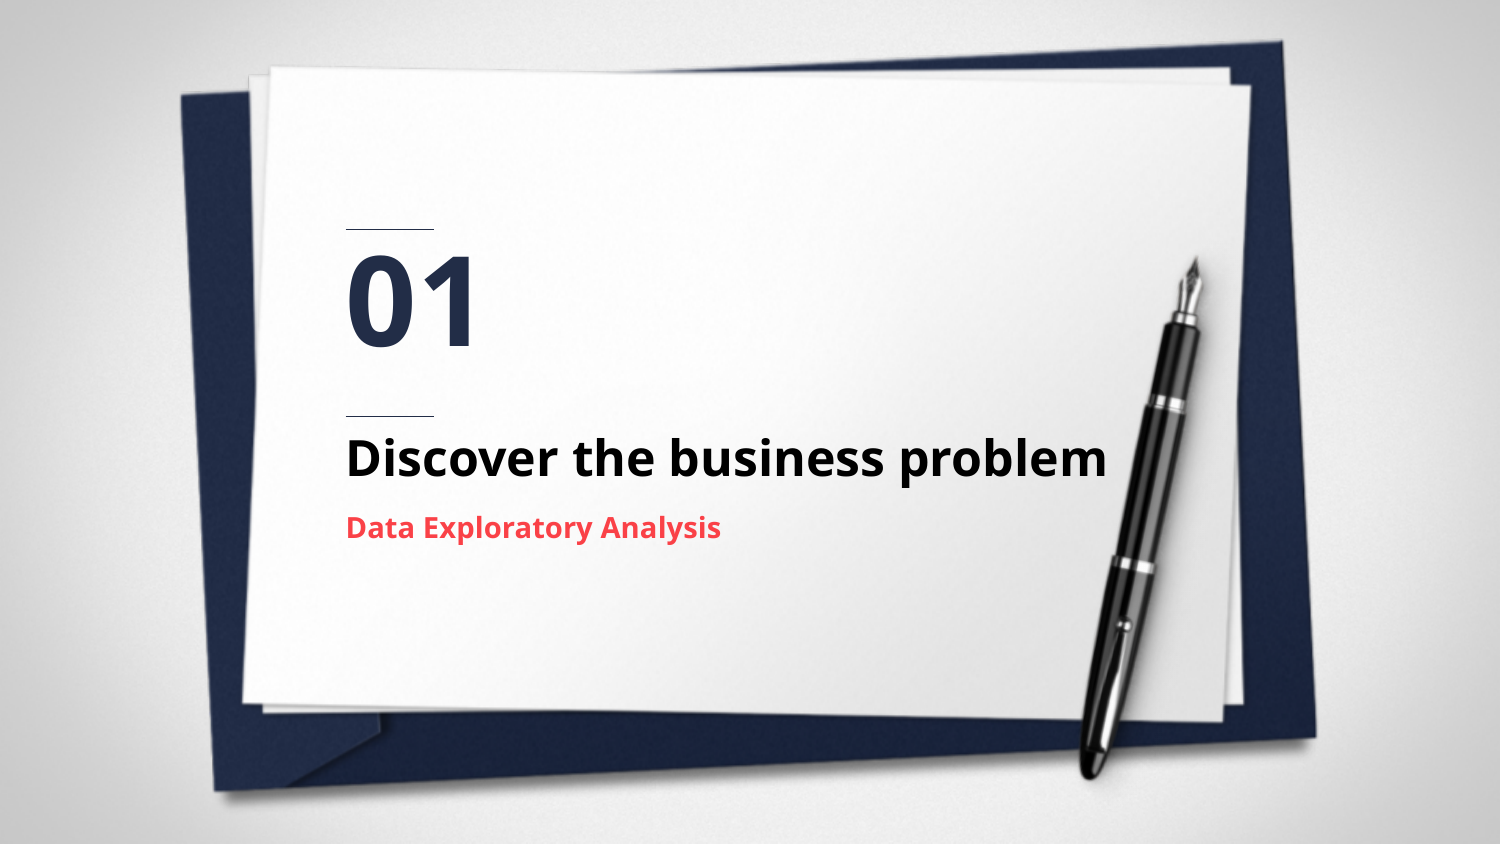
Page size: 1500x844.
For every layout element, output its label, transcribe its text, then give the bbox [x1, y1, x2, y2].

list Data Exploratory Analysis [345, 513, 1220, 545]
list Discover the business problem [345, 433, 1220, 489]
picture [0, 0, 1500, 844]
list 01 [345, 238, 618, 375]
